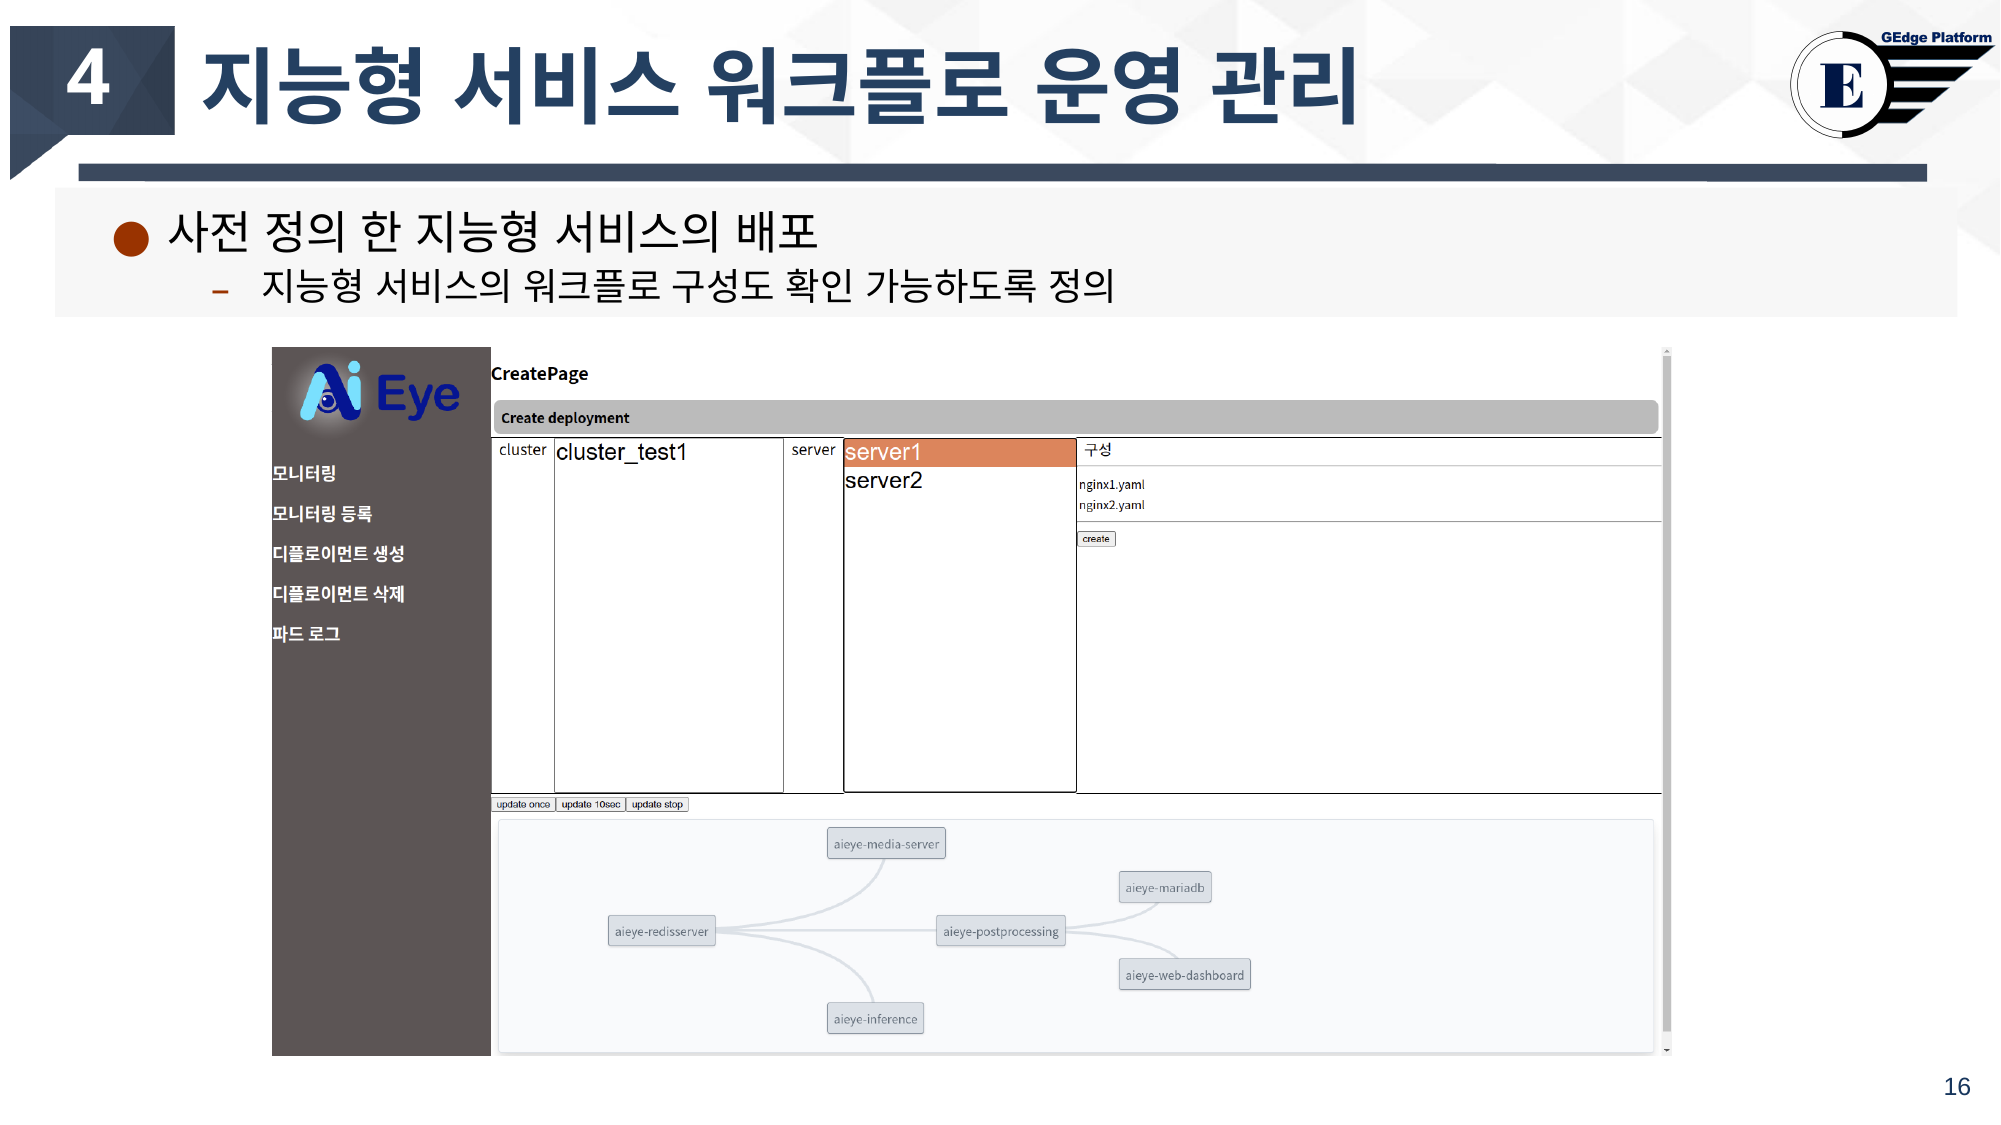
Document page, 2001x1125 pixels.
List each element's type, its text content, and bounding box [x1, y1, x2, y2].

text_box 사전 정의 한 지능형 서비스의 배포 지능형 서비스의 워크플로 구성도 확인 가능하도록 정의 [96, 190, 1982, 320]
picture [270, 346, 1672, 1056]
title 지능형 서비스 워크플로 운영 관리 [184, 19, 1758, 149]
picture [0, 0, 2000, 256]
text_box [55, 187, 1958, 317]
slide_number 15 [1519, 1055, 1987, 1116]
text_box 4 [66, 26, 112, 120]
